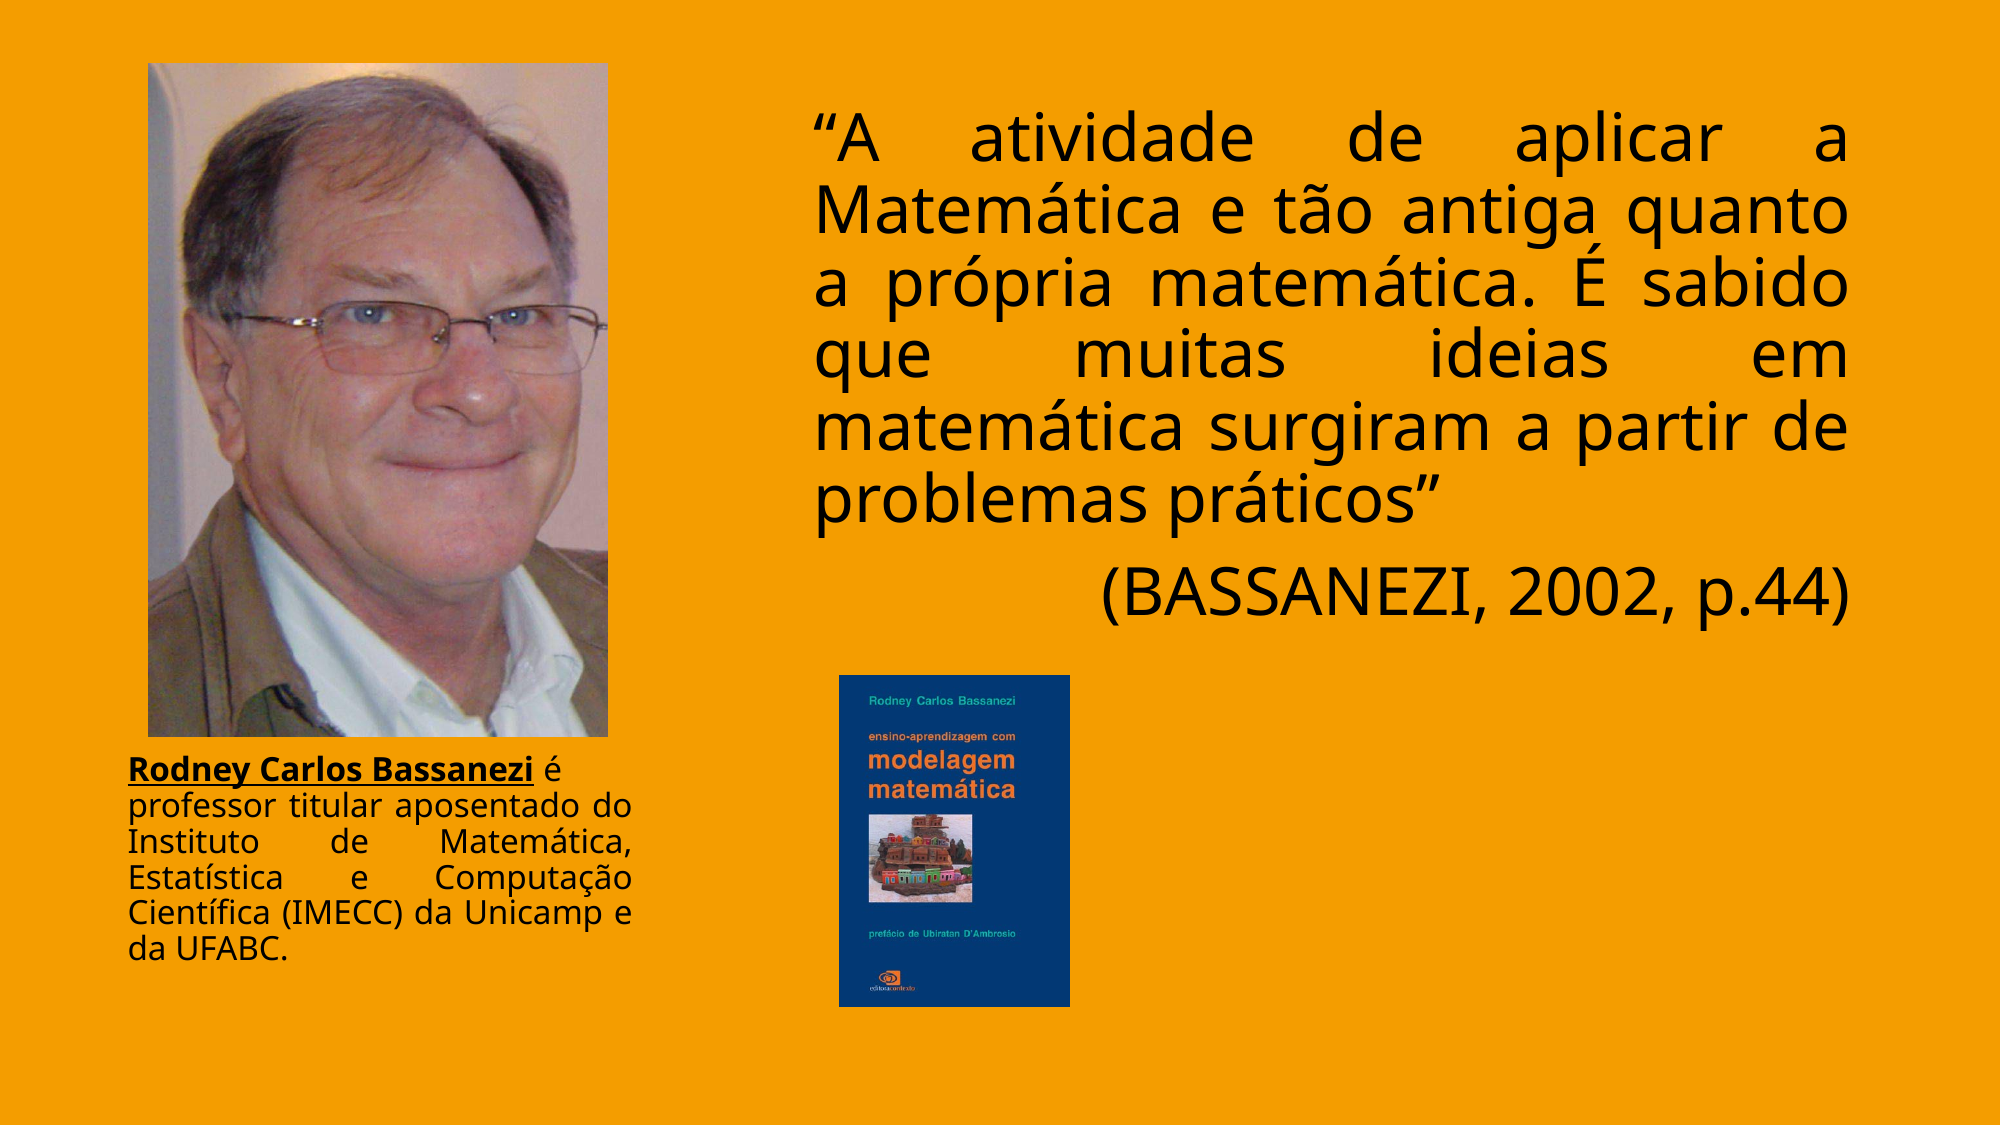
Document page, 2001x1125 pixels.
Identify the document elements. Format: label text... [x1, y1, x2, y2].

picture [148, 63, 608, 737]
list “A atividade de aplicar a Matemática e tão antiga quanto a própria matemática. É sabido que muitas ideias em matemática surgiram a partir de problemas práticos” (BASSANEZI, 2002, p.44) [798, 48, 1867, 686]
picture [839, 675, 1070, 1007]
list Rodney Carlos Bassanezi é professor titular aposentado do Instituto de Matemática, Estatística e Computação Científica (IMECC) da Unicamp e da UFABC. [112, 745, 649, 1030]
